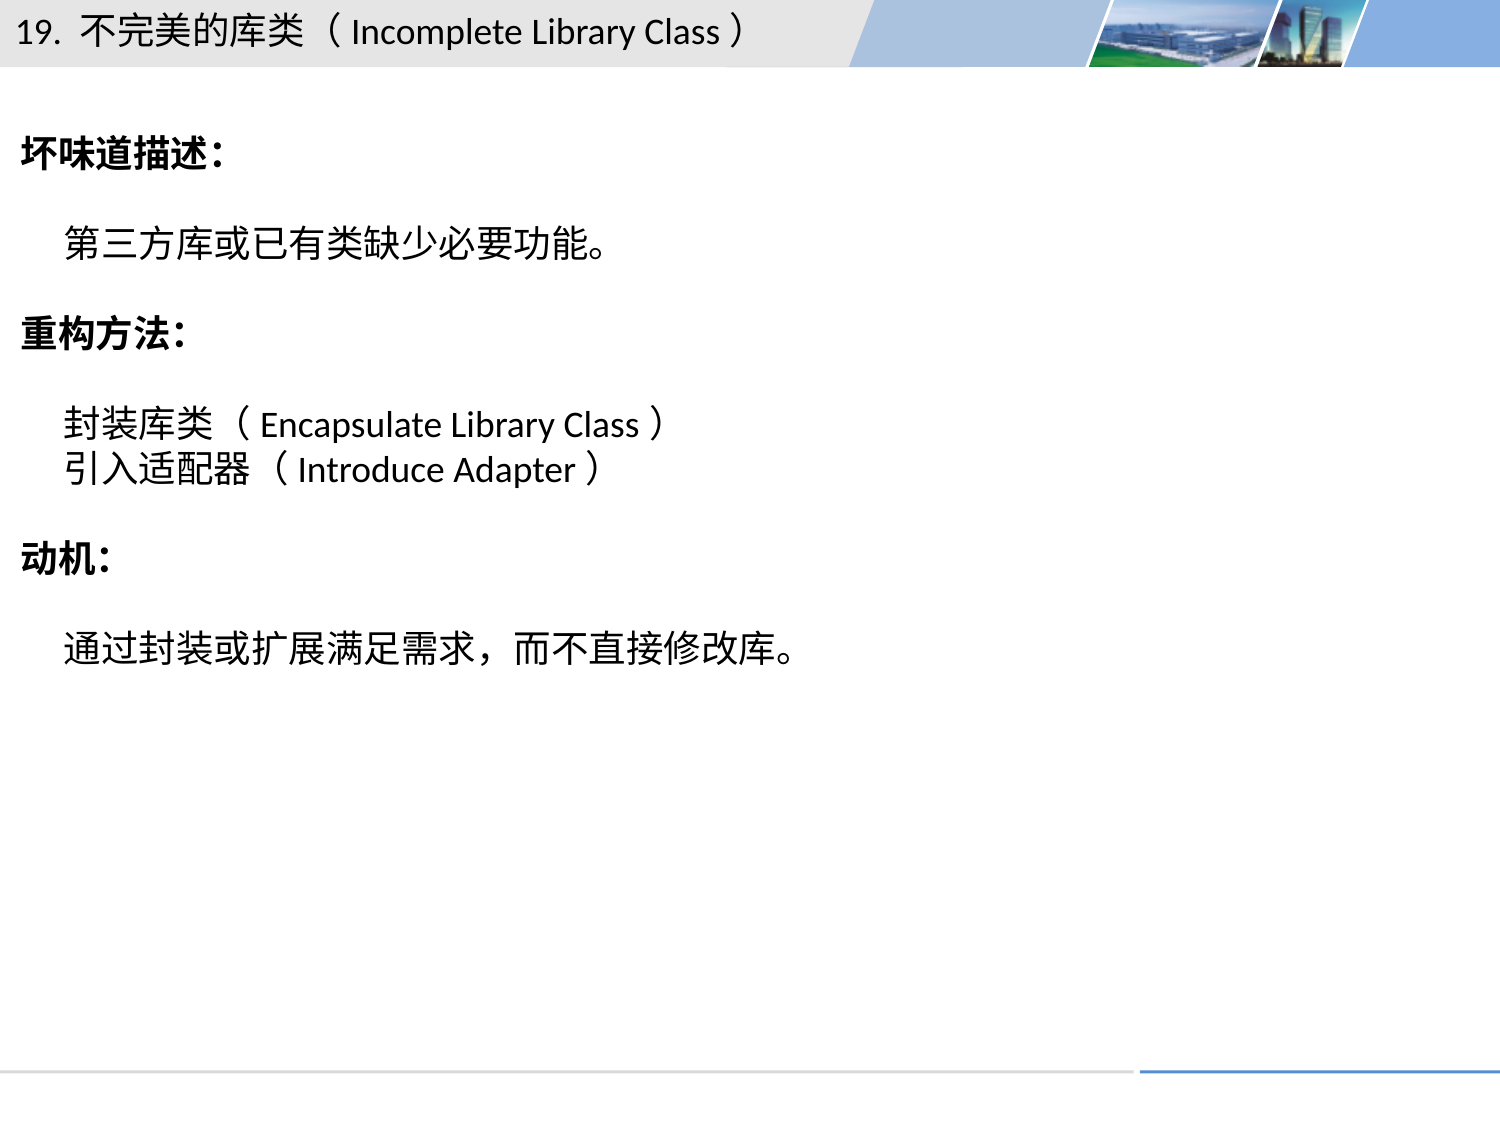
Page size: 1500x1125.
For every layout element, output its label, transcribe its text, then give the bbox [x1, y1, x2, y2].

text_box 坏味道描述： 第三方库或已有类缺少必要功能。 重构方法： 封装库类（Encapsulate Library Class） 引入适配器（Introduce Adapter） 动机： 通过封装或扩展满足需求，而不直接修改库。 [5, 123, 1353, 678]
text_box 19. 不完美的库类（Incomplete Library Class） [0, 0, 892, 60]
picture [1088, 0, 1279, 67]
picture [1257, 0, 1367, 67]
